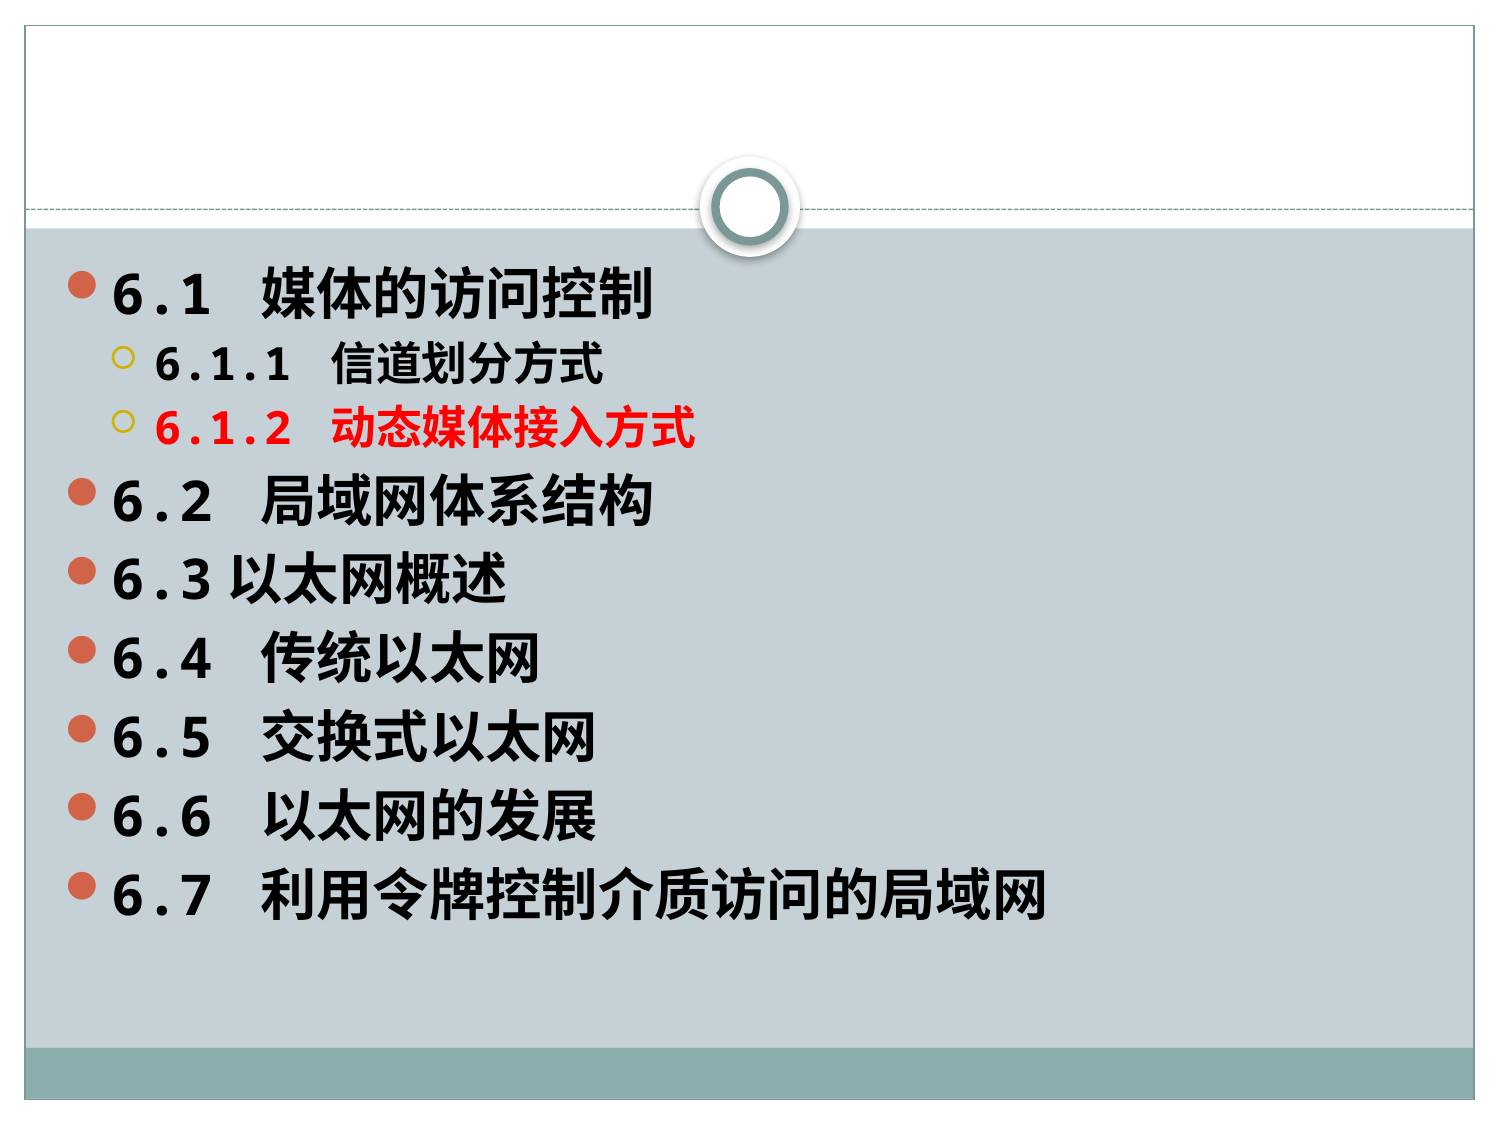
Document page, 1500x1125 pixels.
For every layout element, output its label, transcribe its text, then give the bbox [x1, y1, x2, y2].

list 6.1 媒体的访问控制 6.1.1 信道划分方式 6.1.2 动态媒体接入方式 6.2 局域网体系结构 6.3以太网概述 6.4 传统以太网 6.5 交换式以太网 6.6 以太网的发展 6.7 利用令牌控制介质访问的局域网 [49, 250, 1445, 1001]
